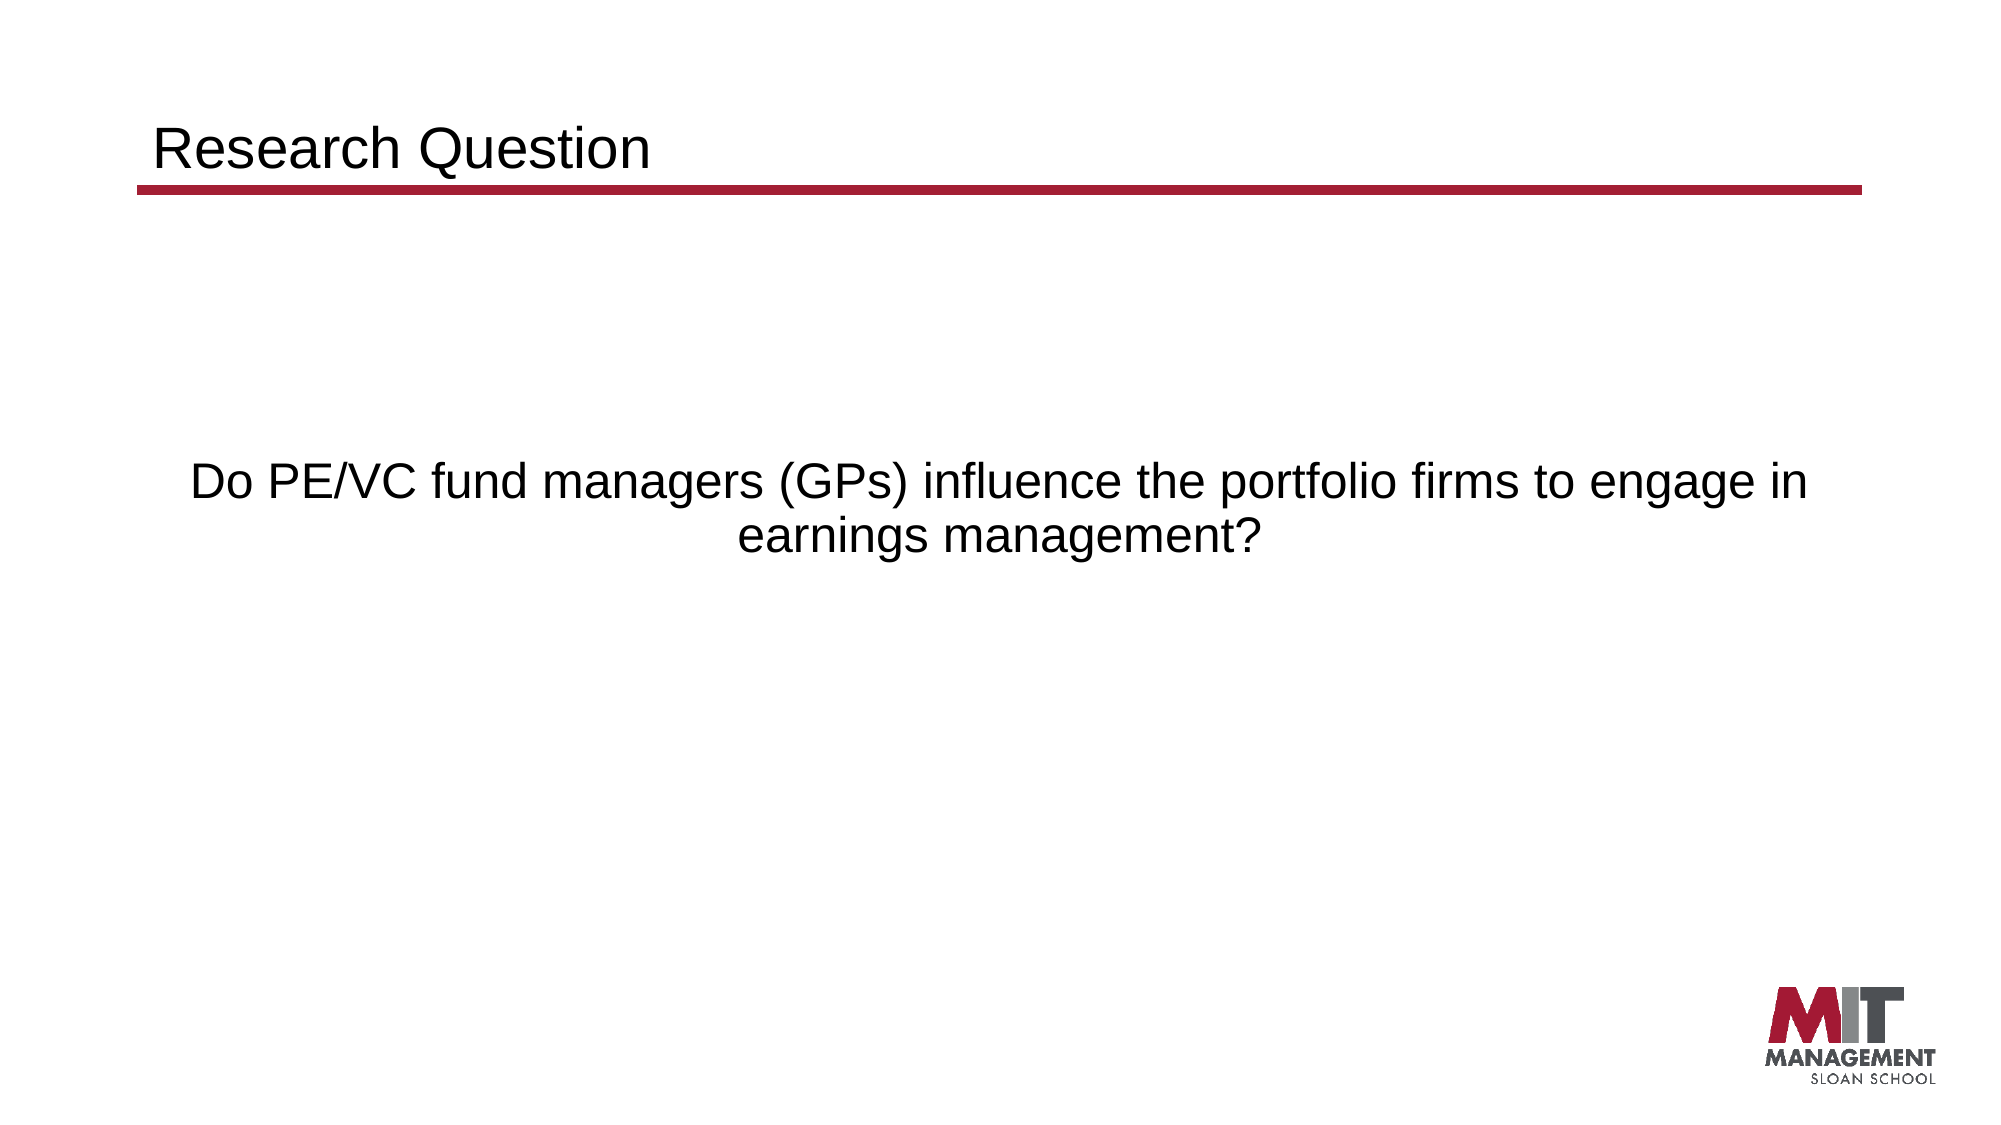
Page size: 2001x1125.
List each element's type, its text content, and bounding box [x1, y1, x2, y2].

list Do PE/VC fund managers (GPs) influence the portfolio firms to engage in earnings management? [137, 216, 1863, 996]
title Research Question [137, 59, 1863, 190]
picture [1762, 985, 1938, 1086]
